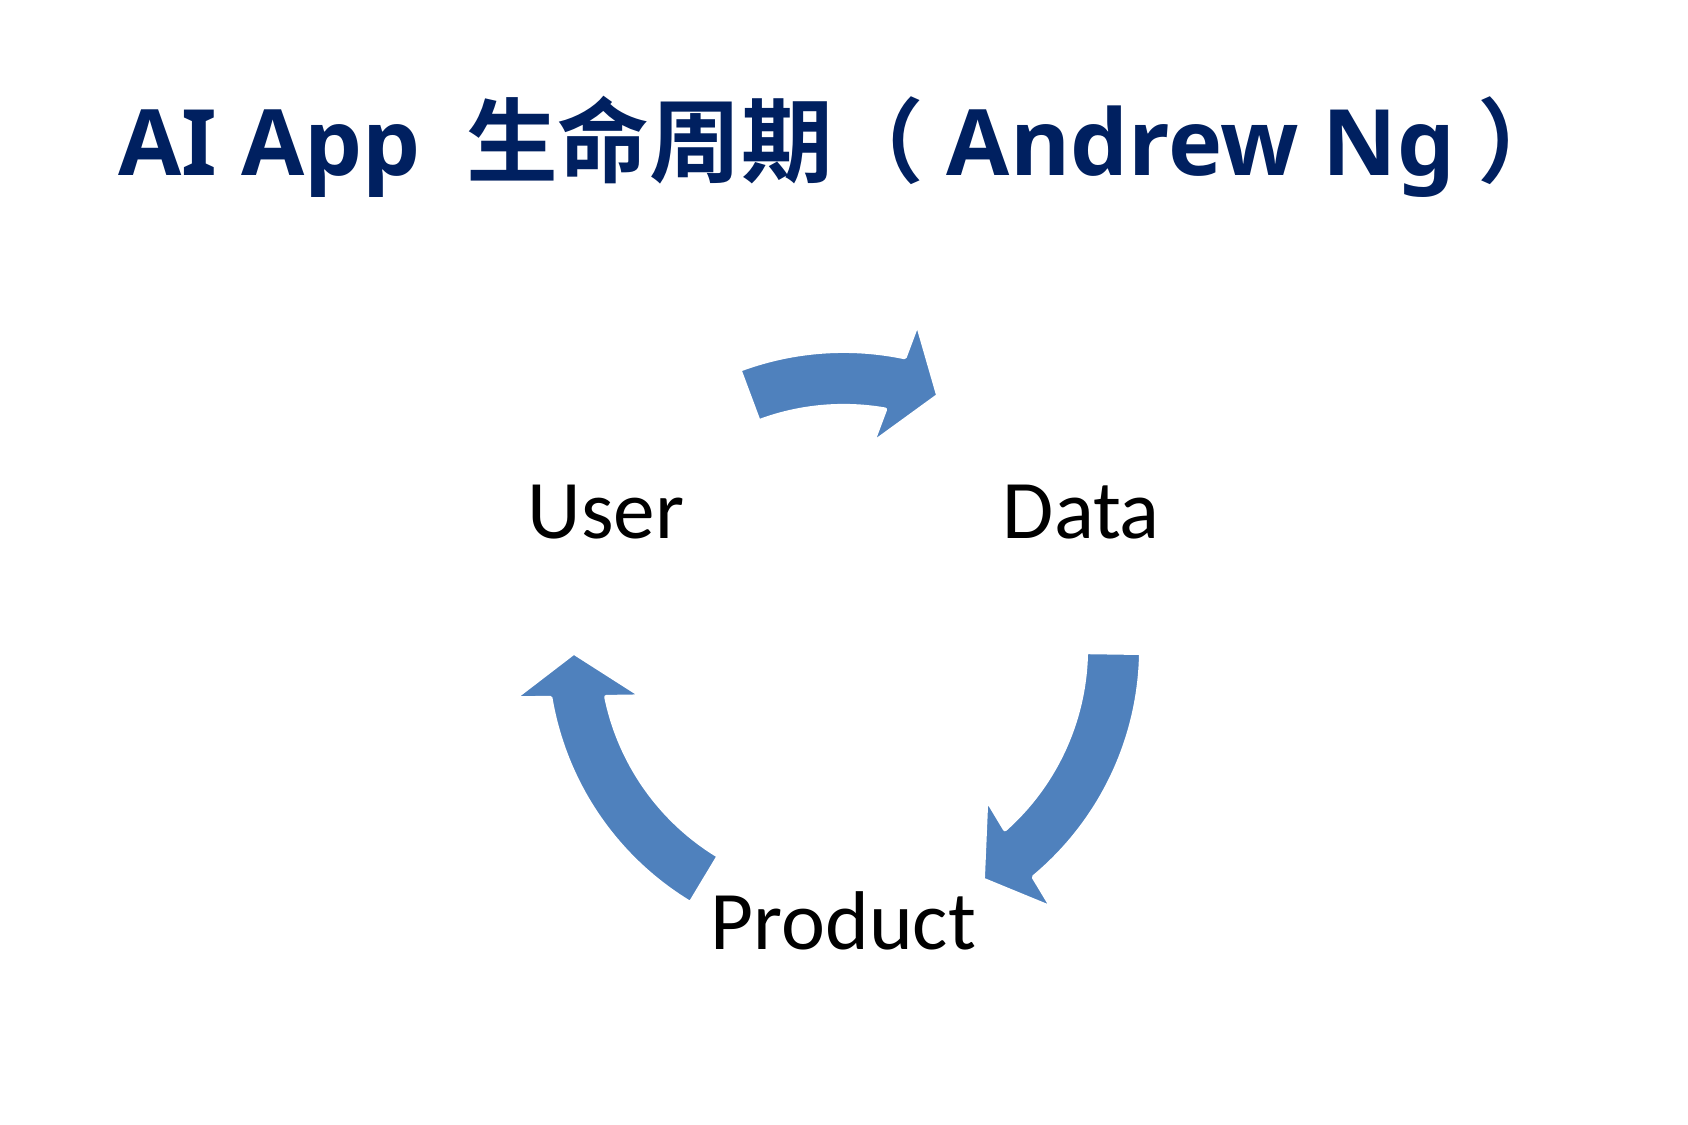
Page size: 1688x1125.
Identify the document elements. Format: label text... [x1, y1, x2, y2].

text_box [280, 314, 1407, 1065]
title AI App 生命周期（Andrew Ng） [84, 45, 1604, 233]
